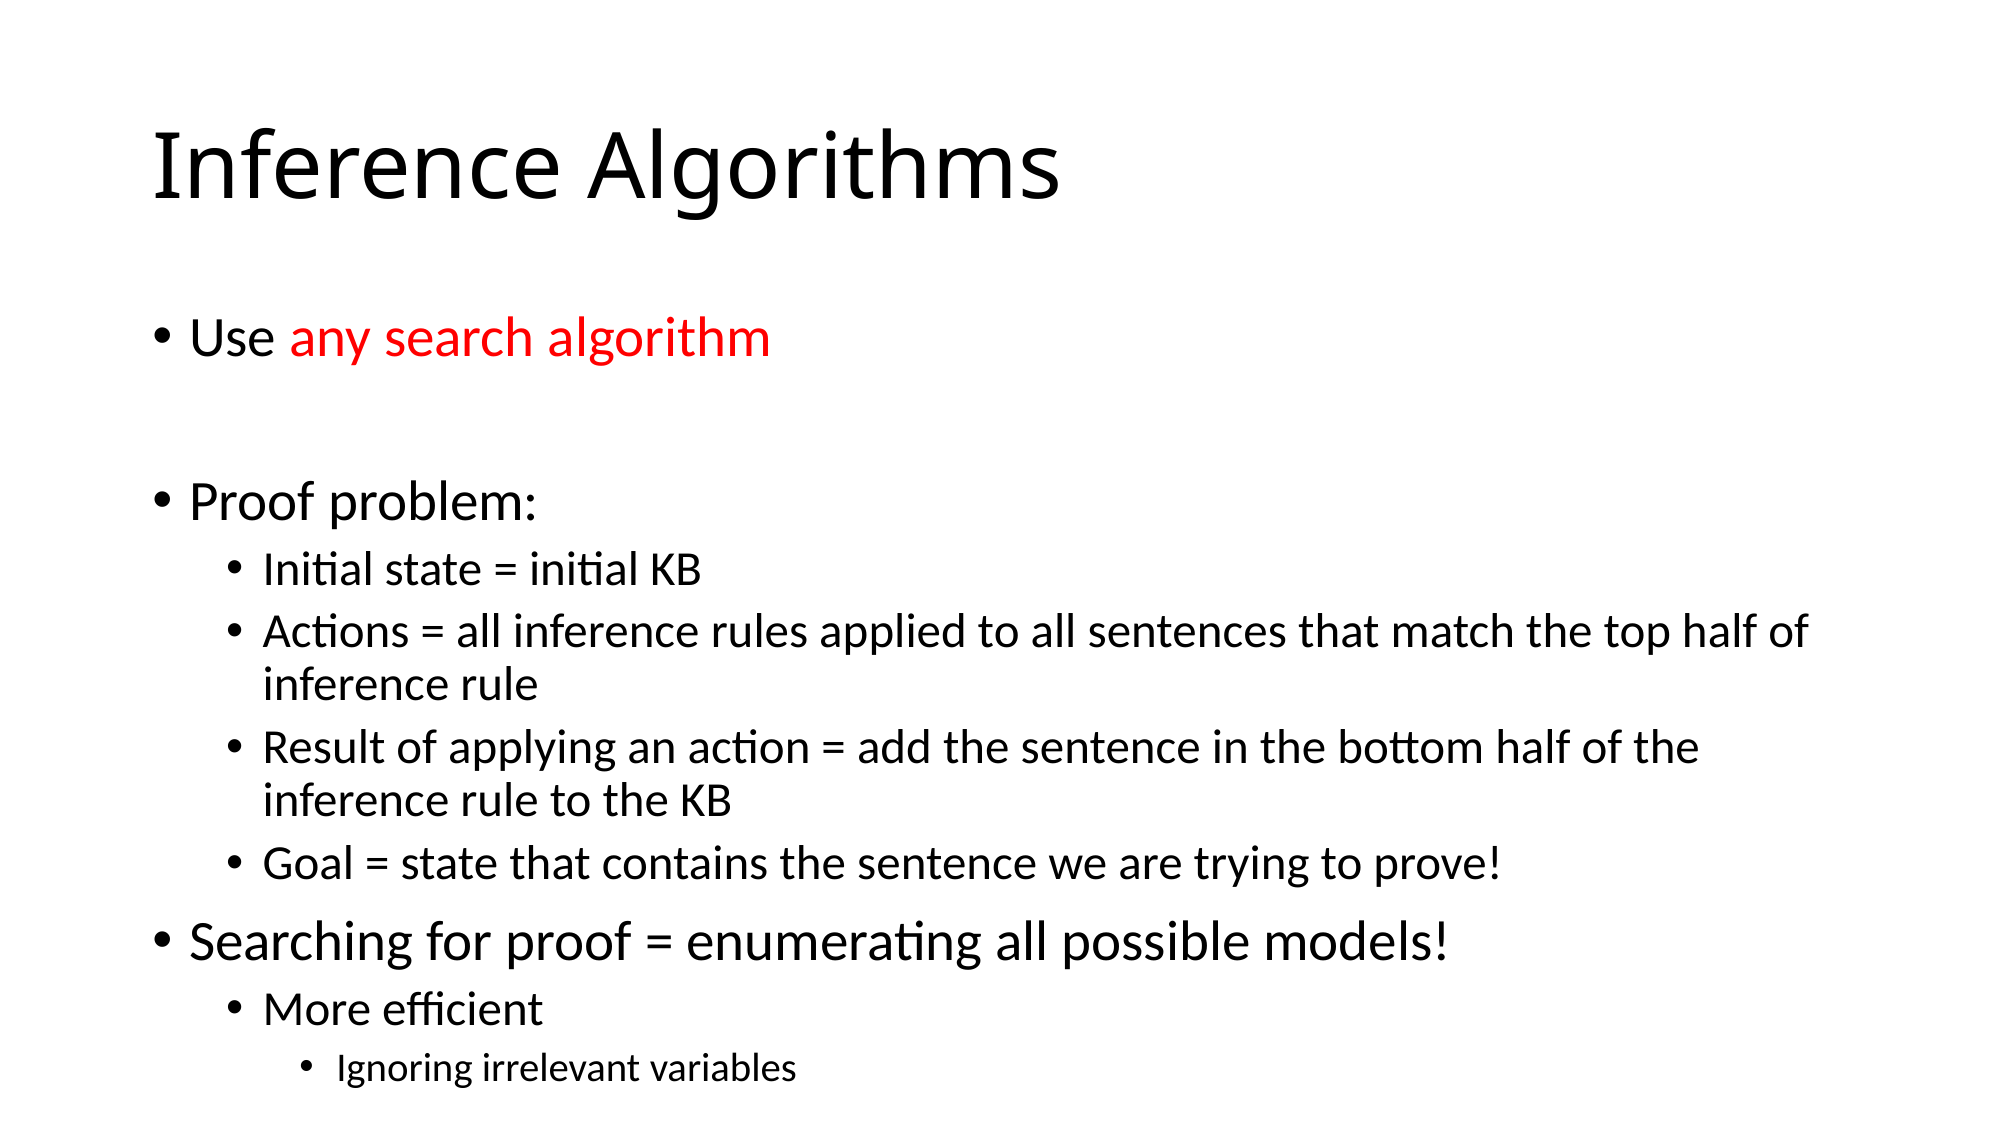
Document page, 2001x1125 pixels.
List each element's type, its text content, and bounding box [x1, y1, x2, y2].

title Inference Algorithms [137, 59, 1863, 278]
list Use any search algorithm Proof problem: Initial state = initial KB Actions = all inference rules applied to all sentences that match the top half of inference rule Result of applying an action = add the sentence in the bottom half of the inference rule to the KB Goal = state that contains the sentence we are trying to prove! Searching for proof = enumerating all possible models! More efficient Ignoring irrelevant variables [137, 299, 1863, 1105]
